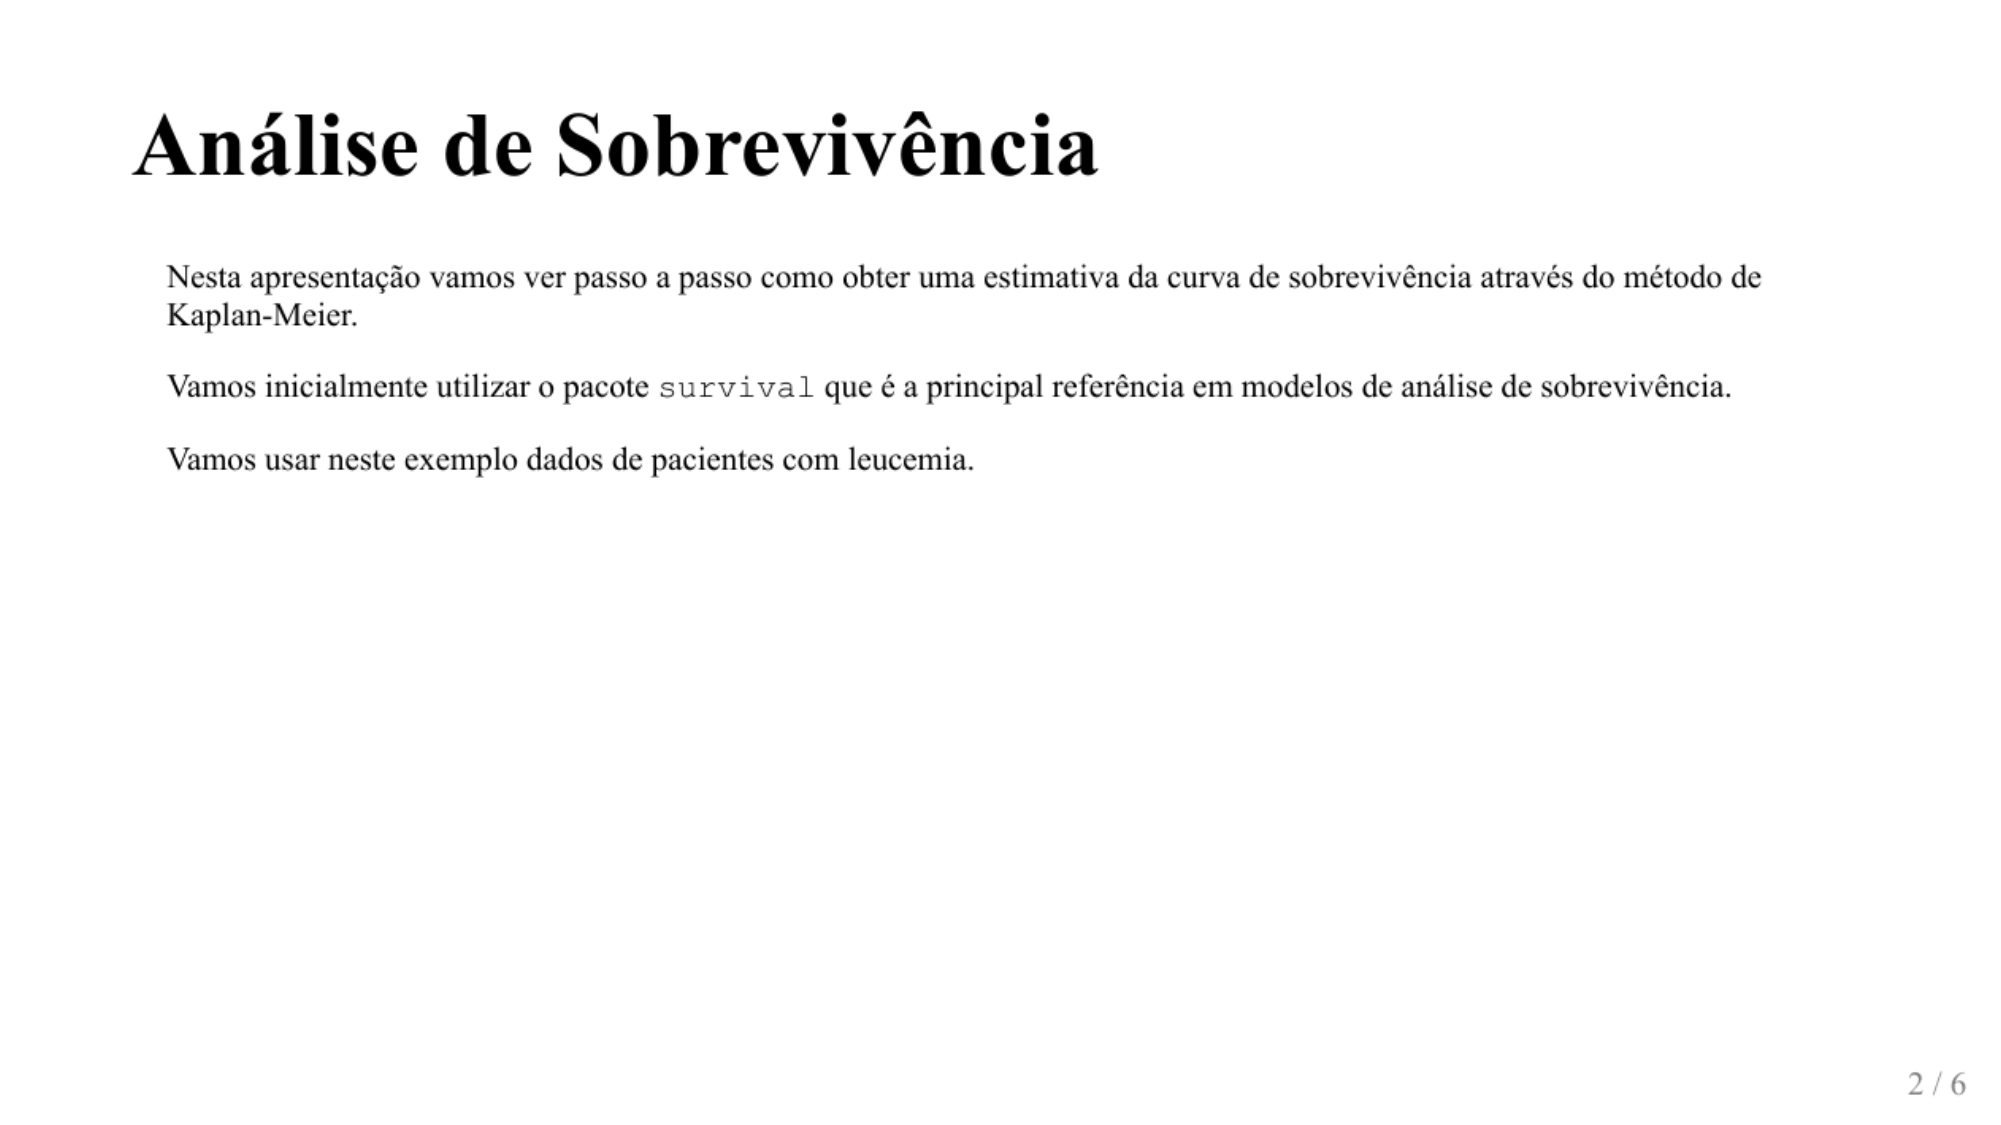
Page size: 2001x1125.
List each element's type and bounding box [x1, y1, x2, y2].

list [0, 0, 2000, 1125]
